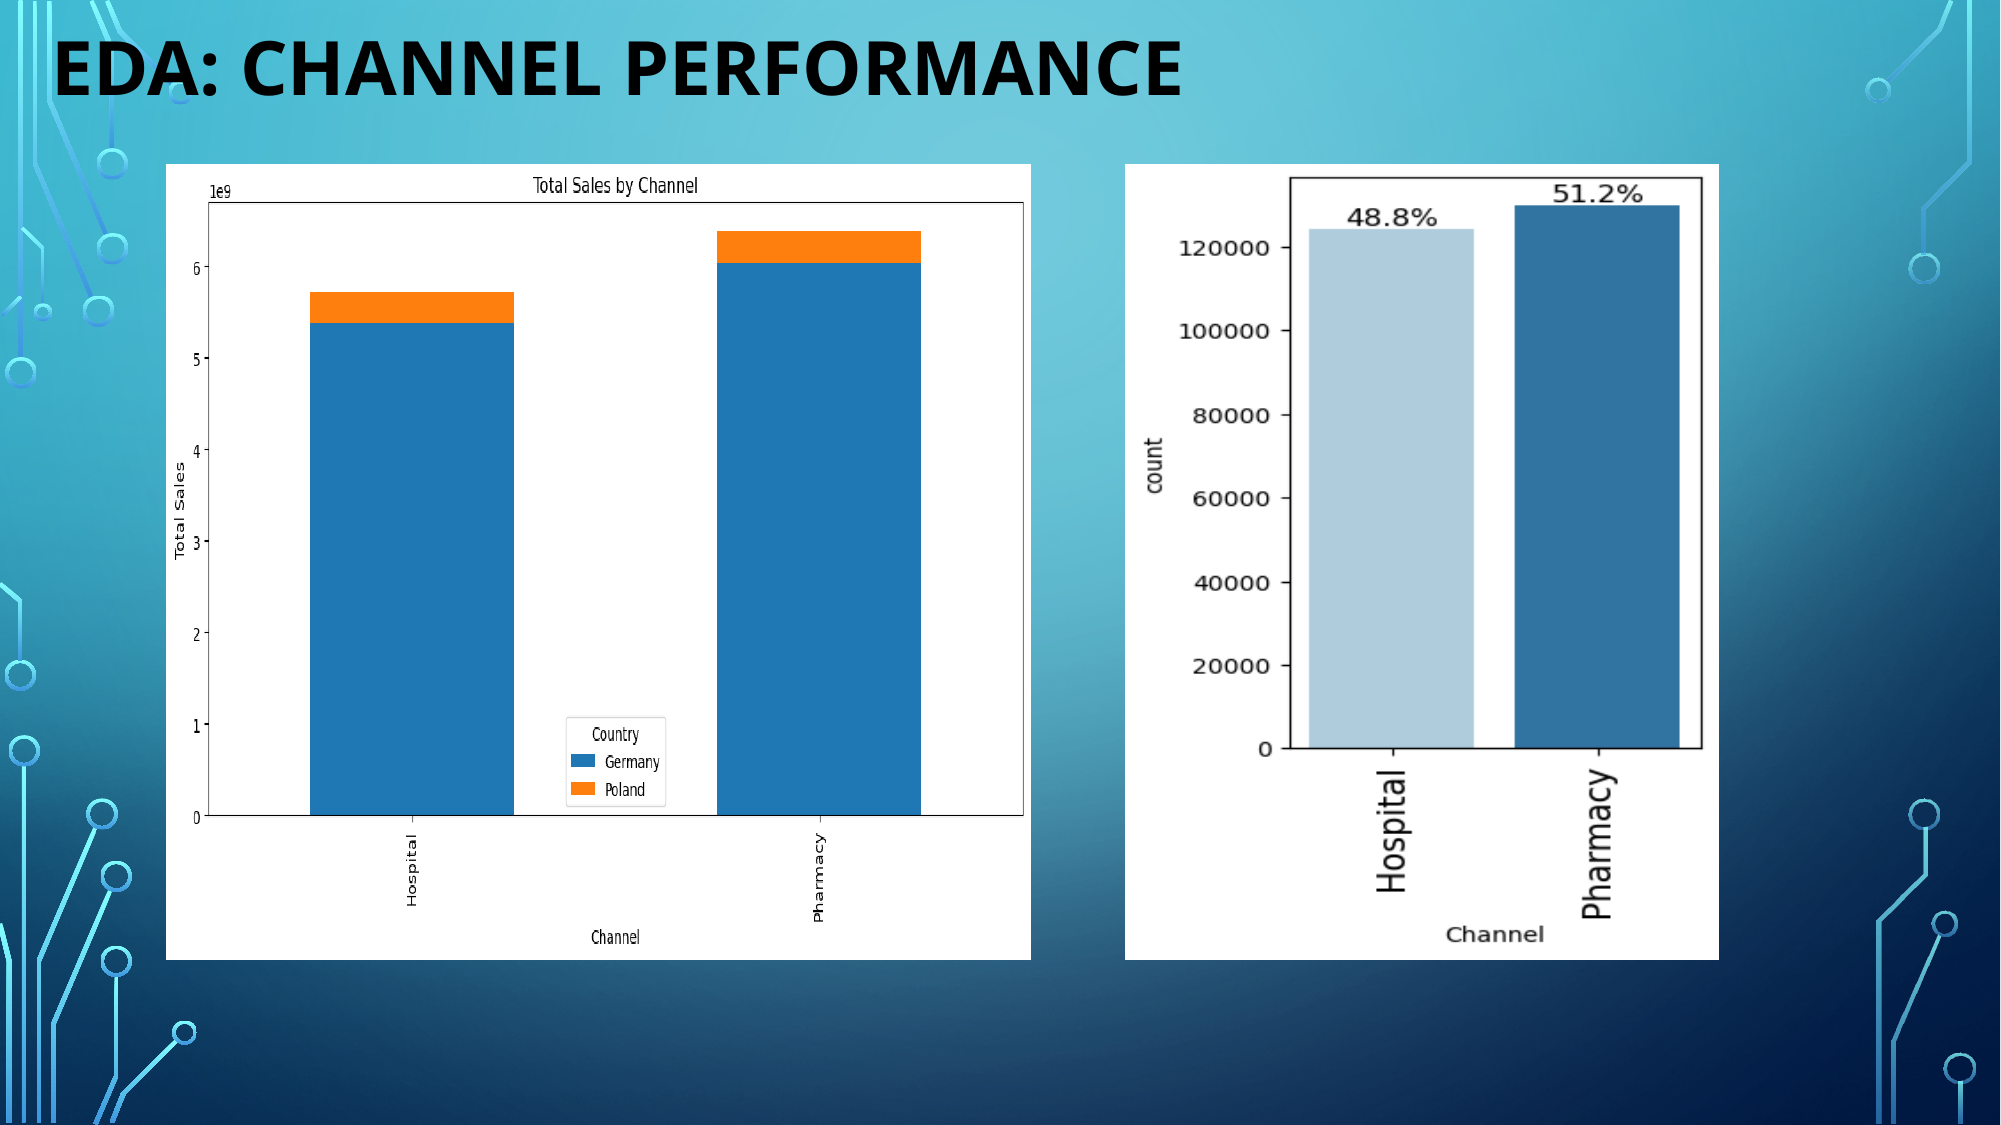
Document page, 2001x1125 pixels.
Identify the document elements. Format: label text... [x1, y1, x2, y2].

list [166, 164, 1031, 961]
picture [1124, 164, 1720, 961]
title EDA: CHANNEL performance [36, 19, 1662, 124]
